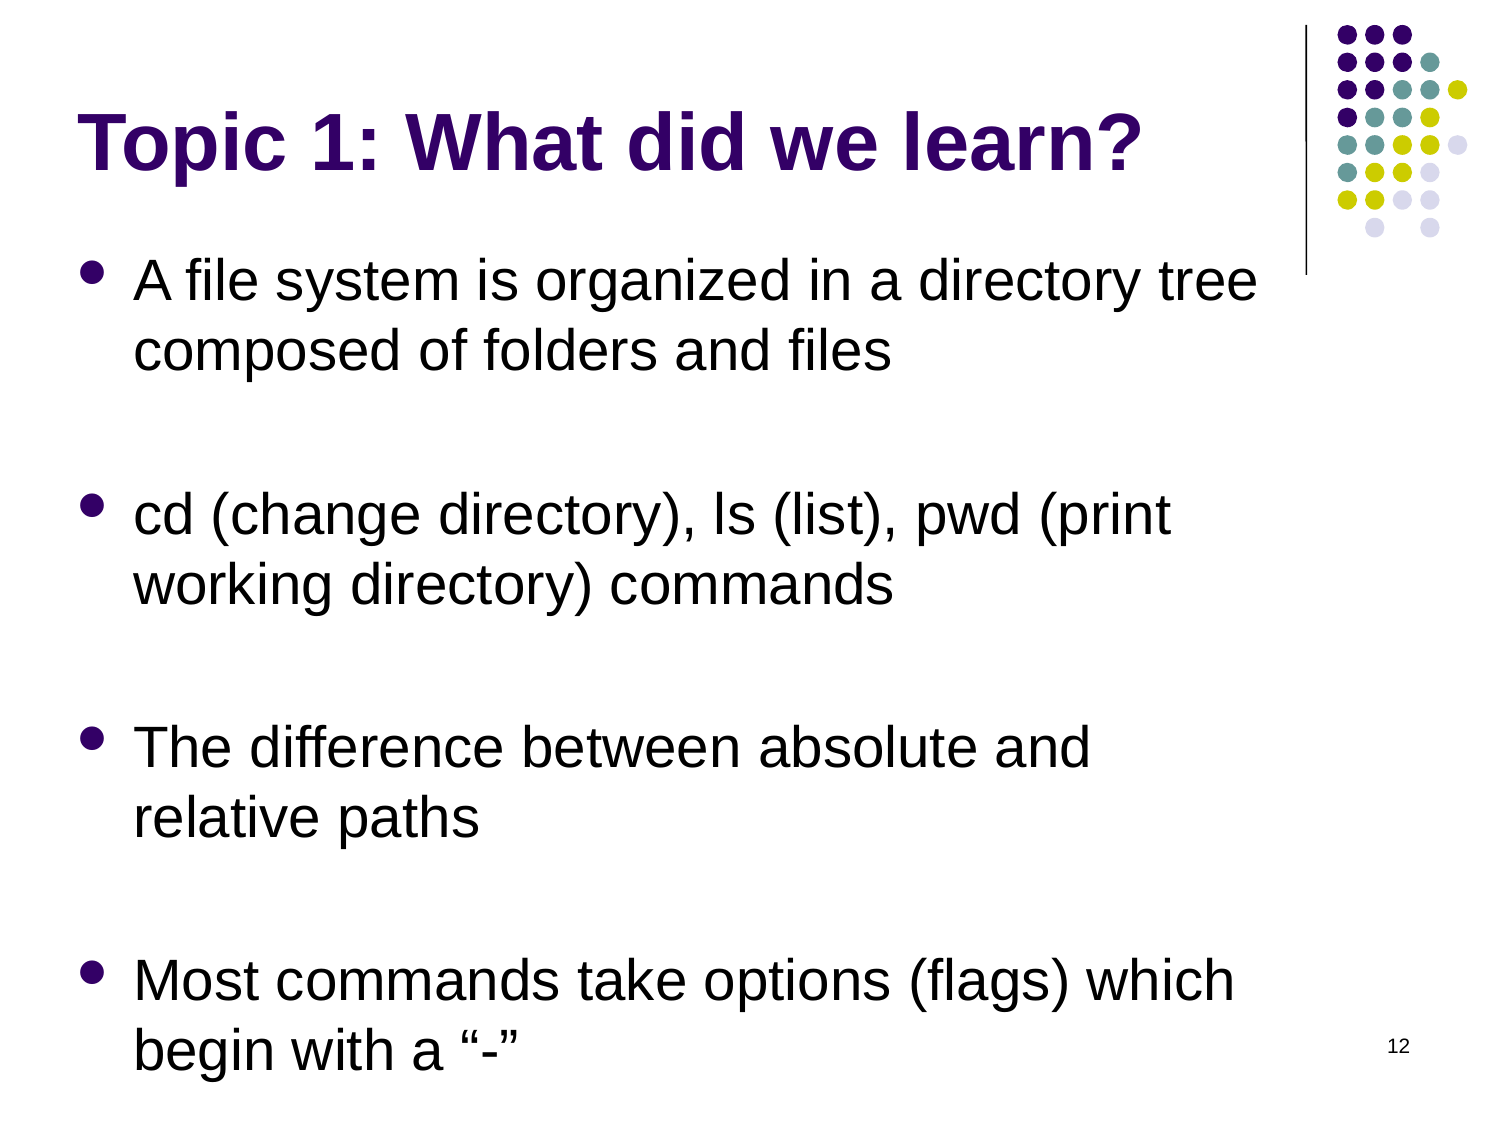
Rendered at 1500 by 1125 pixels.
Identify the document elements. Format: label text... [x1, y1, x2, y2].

slide_number 12 [1074, 1024, 1426, 1101]
text_box A file system is organized in a directory tree composed of folders and files cd (change directory), ls (list), pwd (print working directory) commands The difference between absolute and relative paths Most commands take options (flags) which begin with a “-” [62, 235, 1313, 1090]
title Topic 1: What did we learn? [62, 24, 1240, 195]
